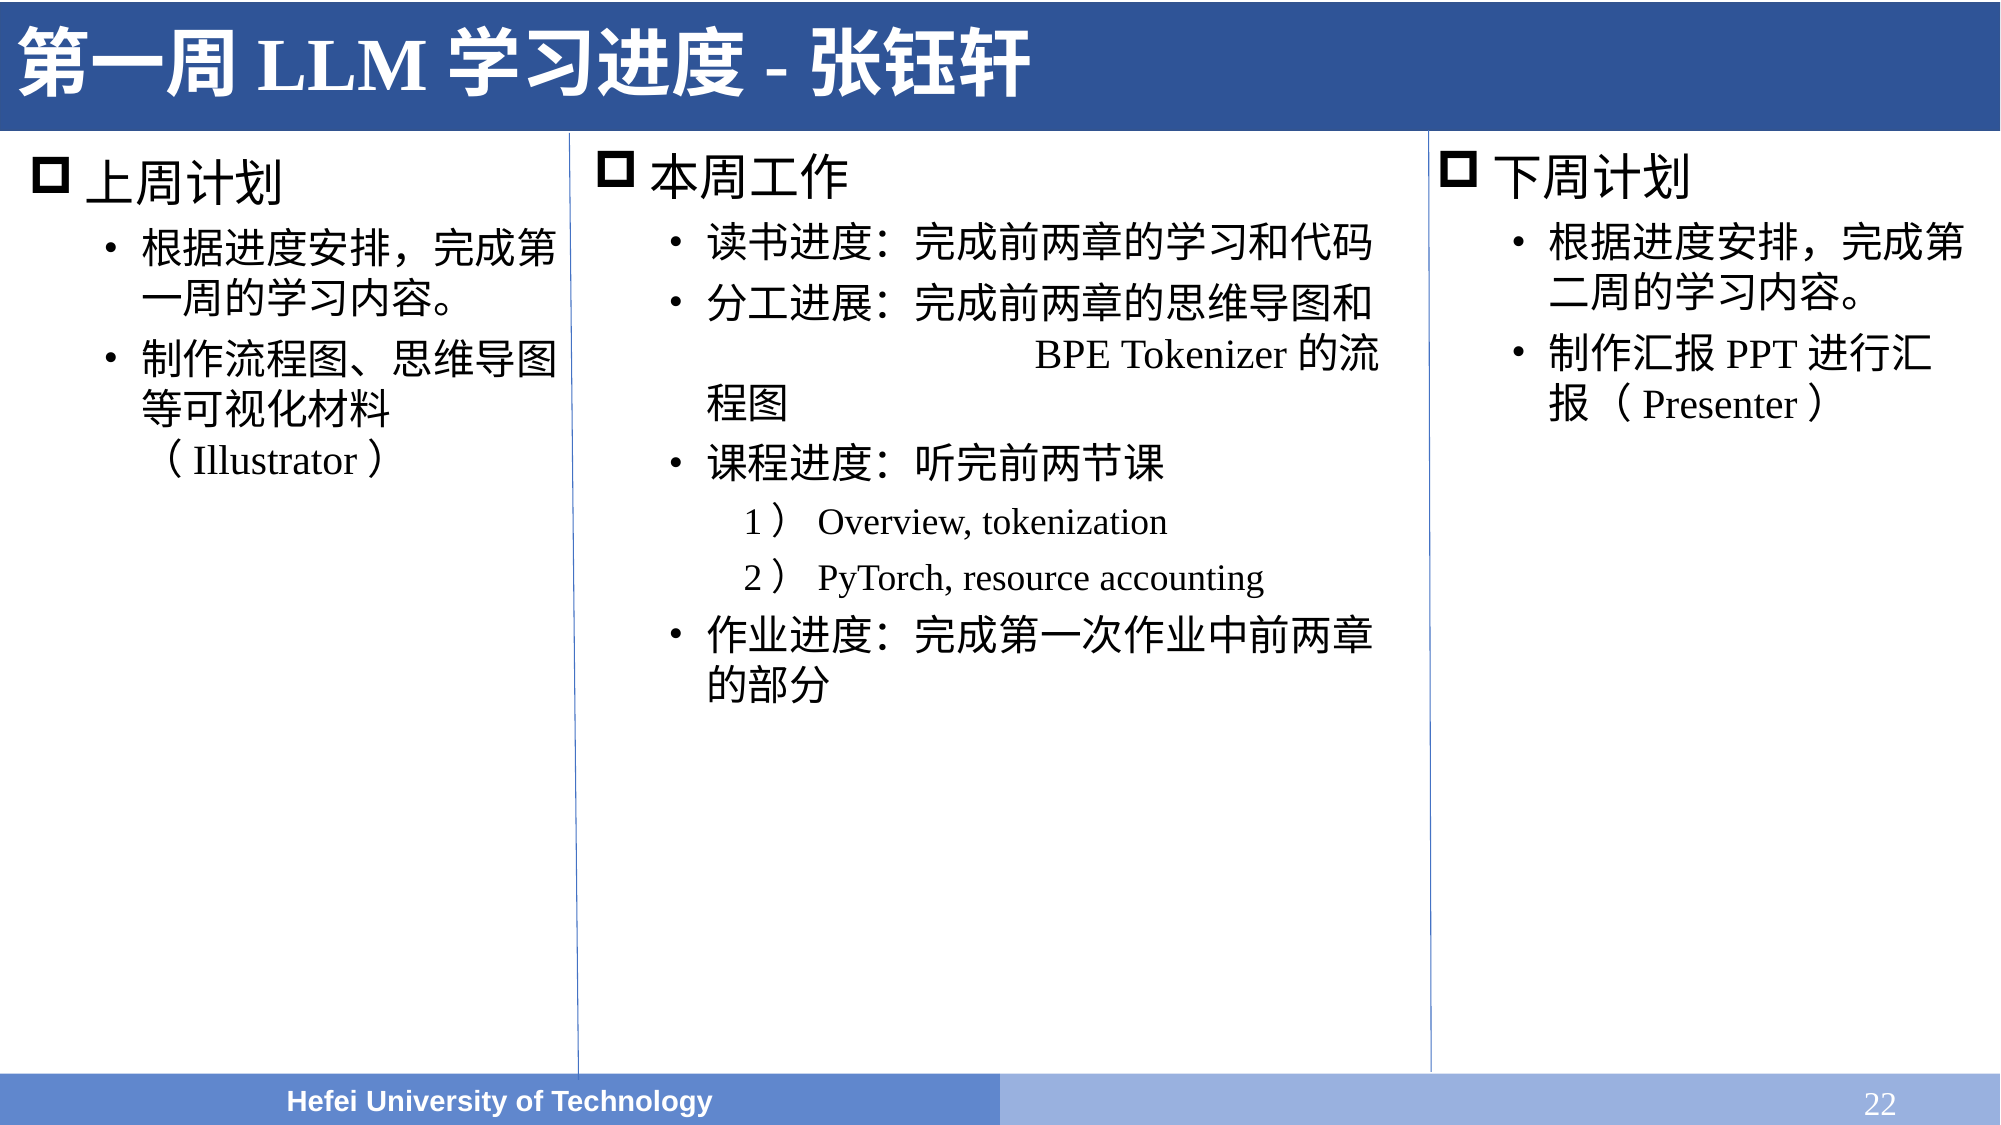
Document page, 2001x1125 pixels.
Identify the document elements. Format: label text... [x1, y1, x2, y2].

text_box 本周工作 读书进度：完成前两章的学习和代码 分工进展：完成前两章的思维导图和 BPE Tokenizer的流程图 课程进度：听完前两节课 1）Overview, tokenization 2）PyTorch, resource accounting 作业进度：完成第一次作业中前两章的部分 [578, 138, 1422, 1125]
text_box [1428, 130, 1432, 1072]
list 上周计划 根据进度安排，完成第一周的学习内容。 制作流程图、思维导图等可视化材料（Illustrator） [13, 144, 569, 1058]
slide_number 22 [1462, 1073, 1913, 1125]
title 第一周LLM学习进度-张钰轩 [0, 3, 1937, 131]
text_box 下周计划 根据进度安排，完成第二周的学习内容。 制作汇报PPT进行汇报（Presenter） [1421, 138, 1428, 1052]
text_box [569, 132, 579, 1080]
text_box 下周计划 根据进度安排，完成第二周的学习内容。 制作汇报PPT进行汇报（Presenter） [1432, 138, 1987, 1052]
